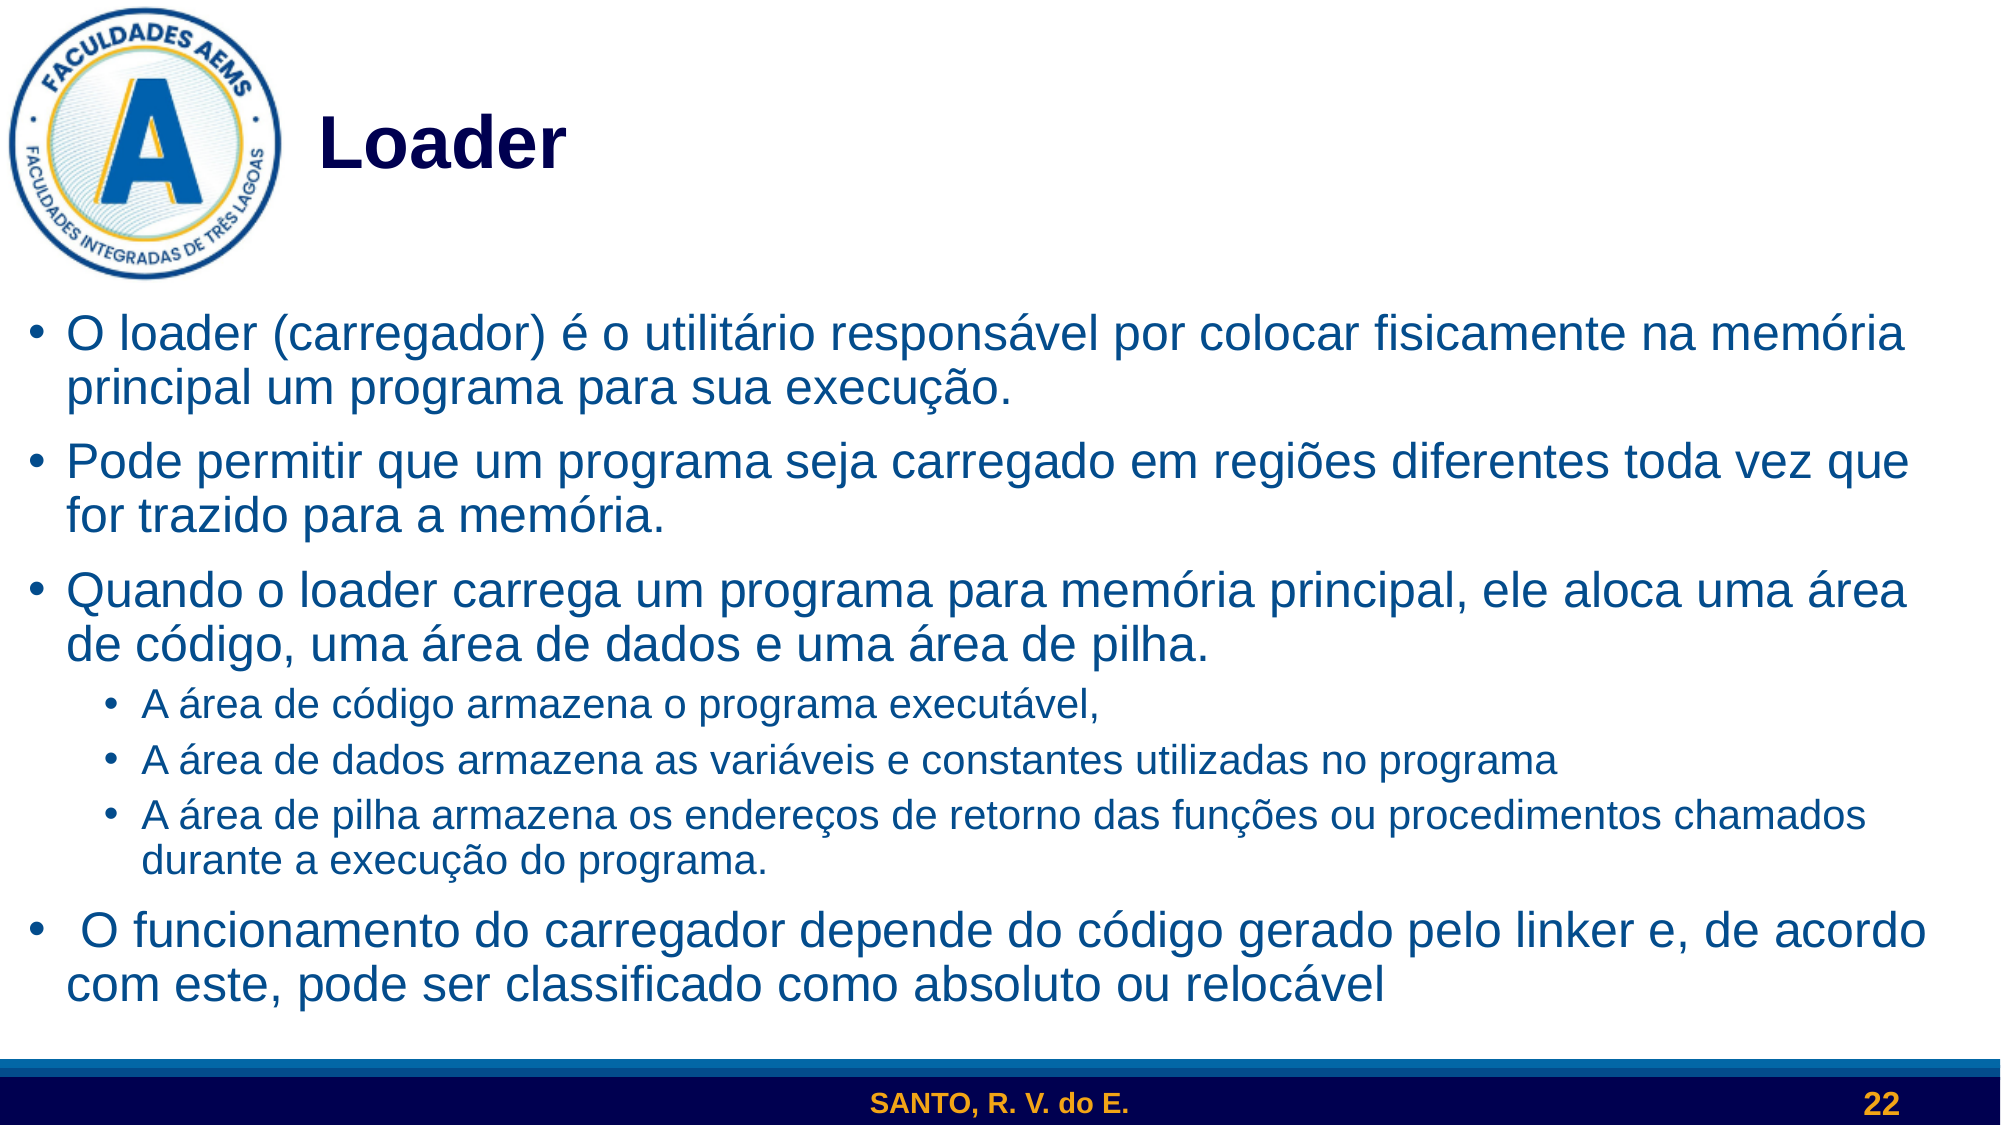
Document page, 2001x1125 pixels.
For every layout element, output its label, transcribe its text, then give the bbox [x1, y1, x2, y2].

footer SANTO, R. V. do E. [662, 1084, 1338, 1120]
list O loader (carregador) é o utilitário responsável por colocar fisicamente na memória principal um programa para sua execução. Pode permitir que um programa seja carregado em regiões diferentes toda vez que for trazido para a memória. Quando o loader carrega um programa para memória principal, ele aloca uma área de código, uma área de dados e uma área de pilha. A área de código armazena o programa executável, A área de dados armazena as variáveis e constantes utilizadas no programa A área de pilha armazena os endereços de retorno das funções ou procedimentos chamados durante a execução do programa. O funcionamento do carregador depende do código gerado pelo linker e, de acordo com este, pode ser classificado como absoluto ou relocável [13, 299, 1986, 1045]
slide_number 22 [1822, 1083, 1941, 1120]
picture [6, 6, 285, 283]
title Loader [303, 35, 1986, 253]
